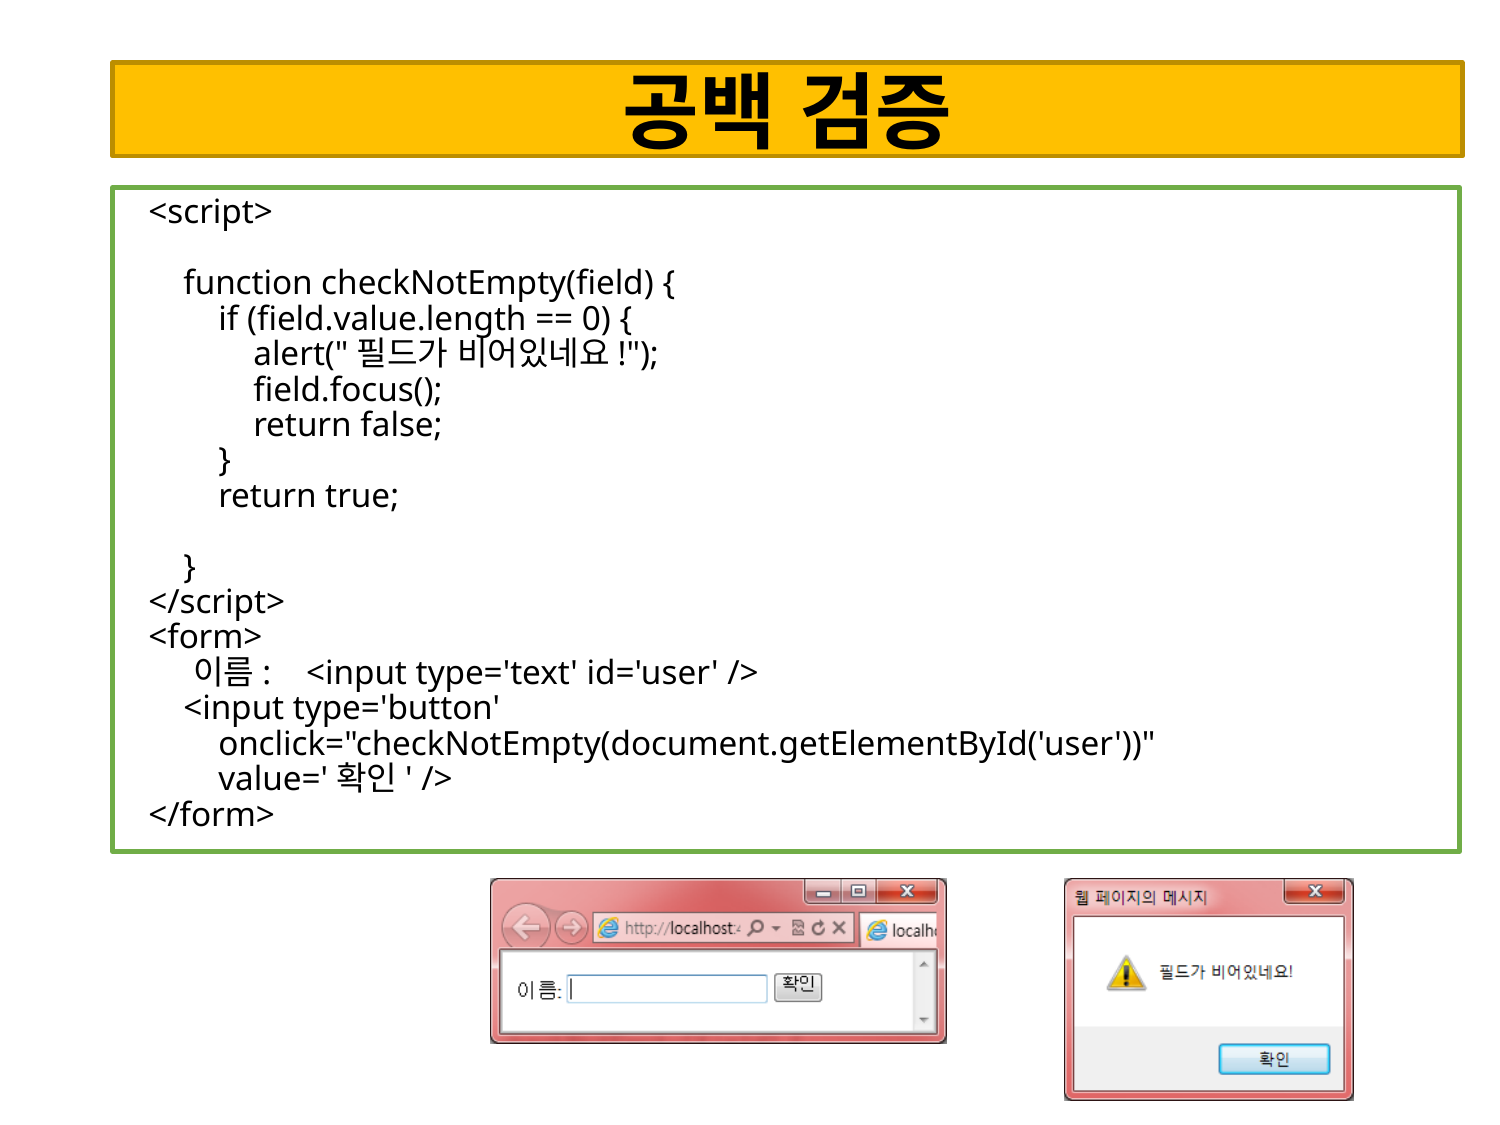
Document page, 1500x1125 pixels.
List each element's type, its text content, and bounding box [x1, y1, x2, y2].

picture [490, 877, 948, 1044]
text_box <script> function checkNotEmpty(field) { if (field.value.length == 0) { alert("필드가 비어있네요!"); field.focus(); return false; } return true; } </script> <form> 이름: <input type='text' id='user' /> <input type='button' onclick="checkNotEmpty(document.getElementById('user'))" value='확인' /> </form> [110, 185, 1462, 854]
picture [1063, 877, 1354, 1101]
title 공백 검증 [110, 60, 1465, 158]
